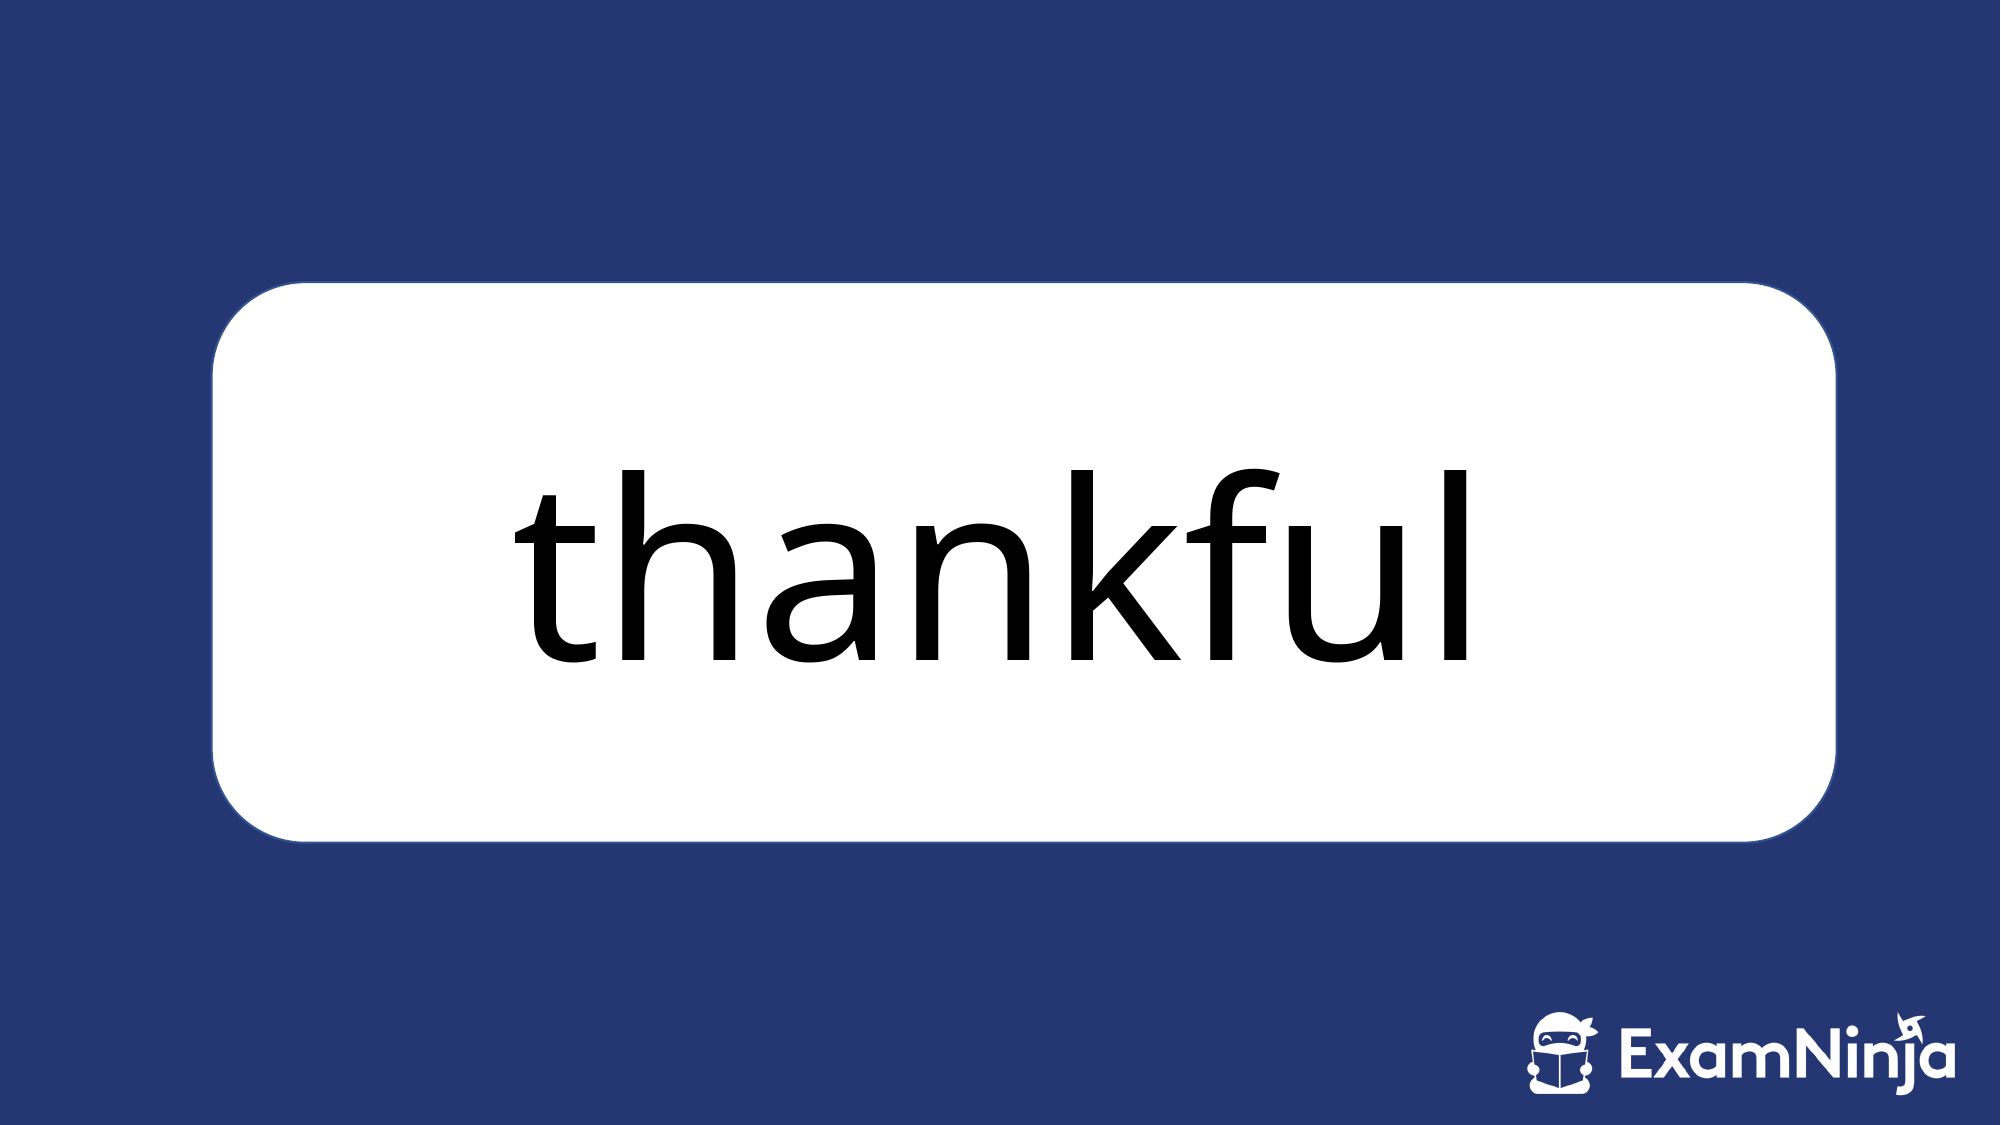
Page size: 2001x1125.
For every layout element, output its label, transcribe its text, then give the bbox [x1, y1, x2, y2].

text_box [210, 719, 1838, 844]
text_box thankful [143, 403, 1857, 719]
text_box [210, 281, 1838, 403]
picture [1501, 1003, 1979, 1102]
